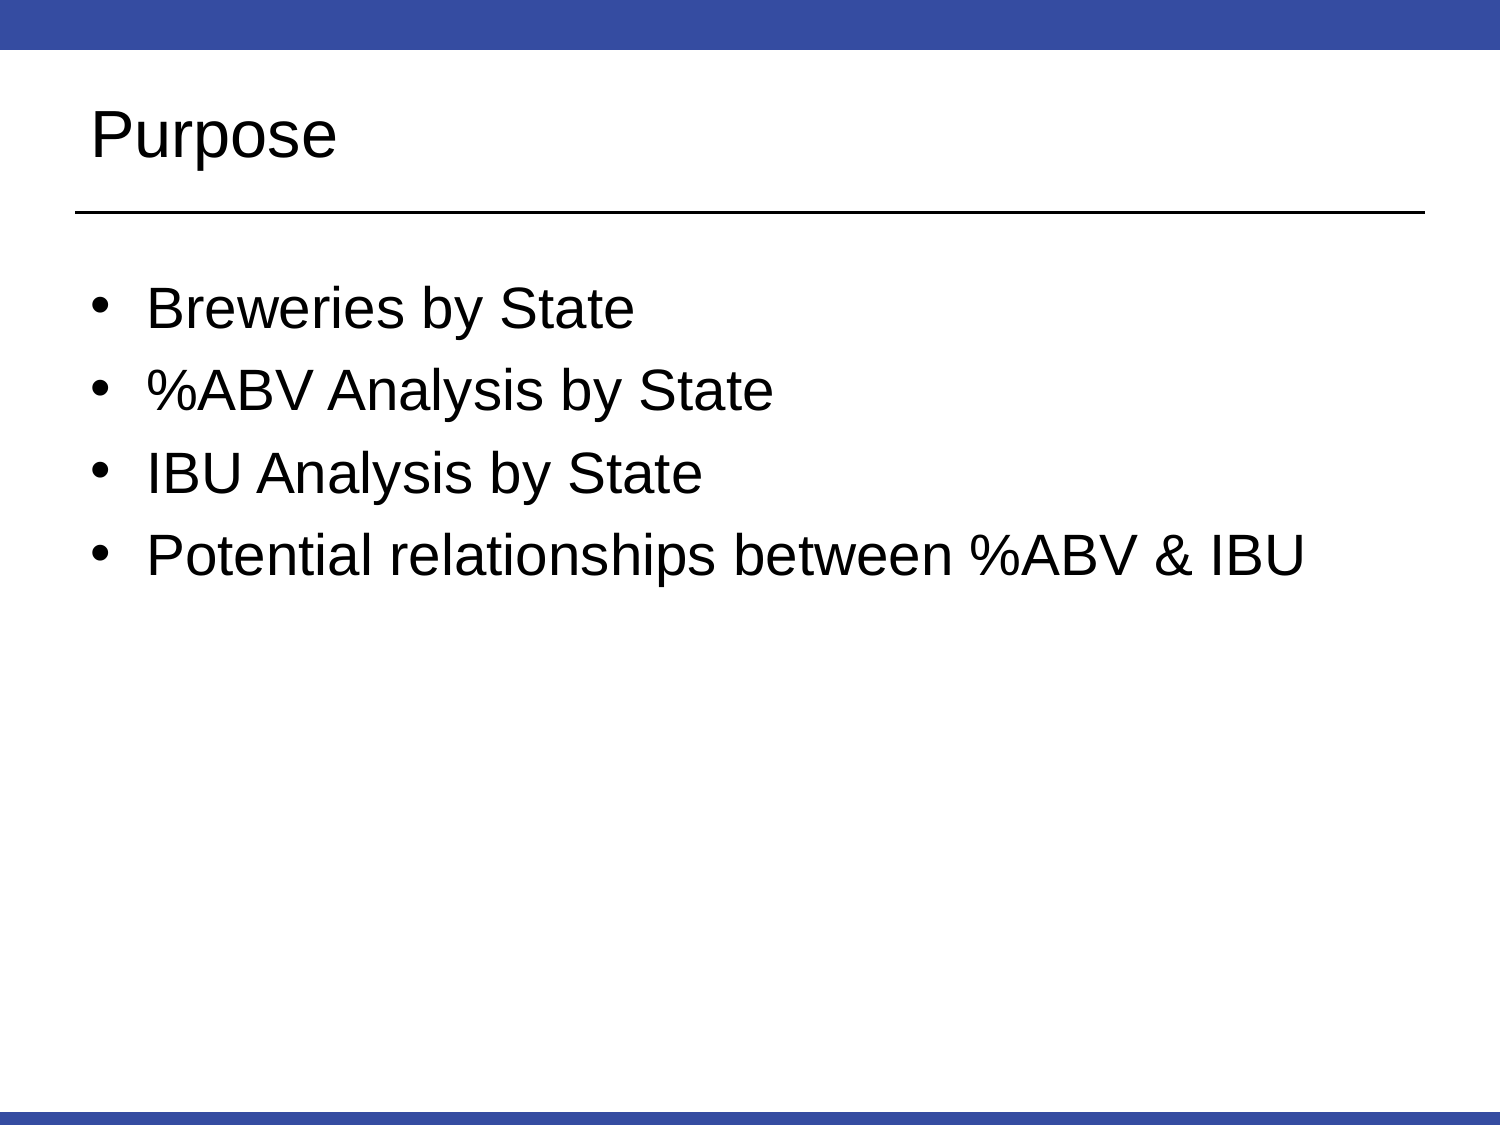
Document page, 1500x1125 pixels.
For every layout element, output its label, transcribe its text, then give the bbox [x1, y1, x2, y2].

title Purpose [75, 37, 1425, 225]
list Breweries by State %ABV Analysis by State IBU Analysis by State Potential relationships between %ABV & IBU [75, 262, 1425, 1005]
